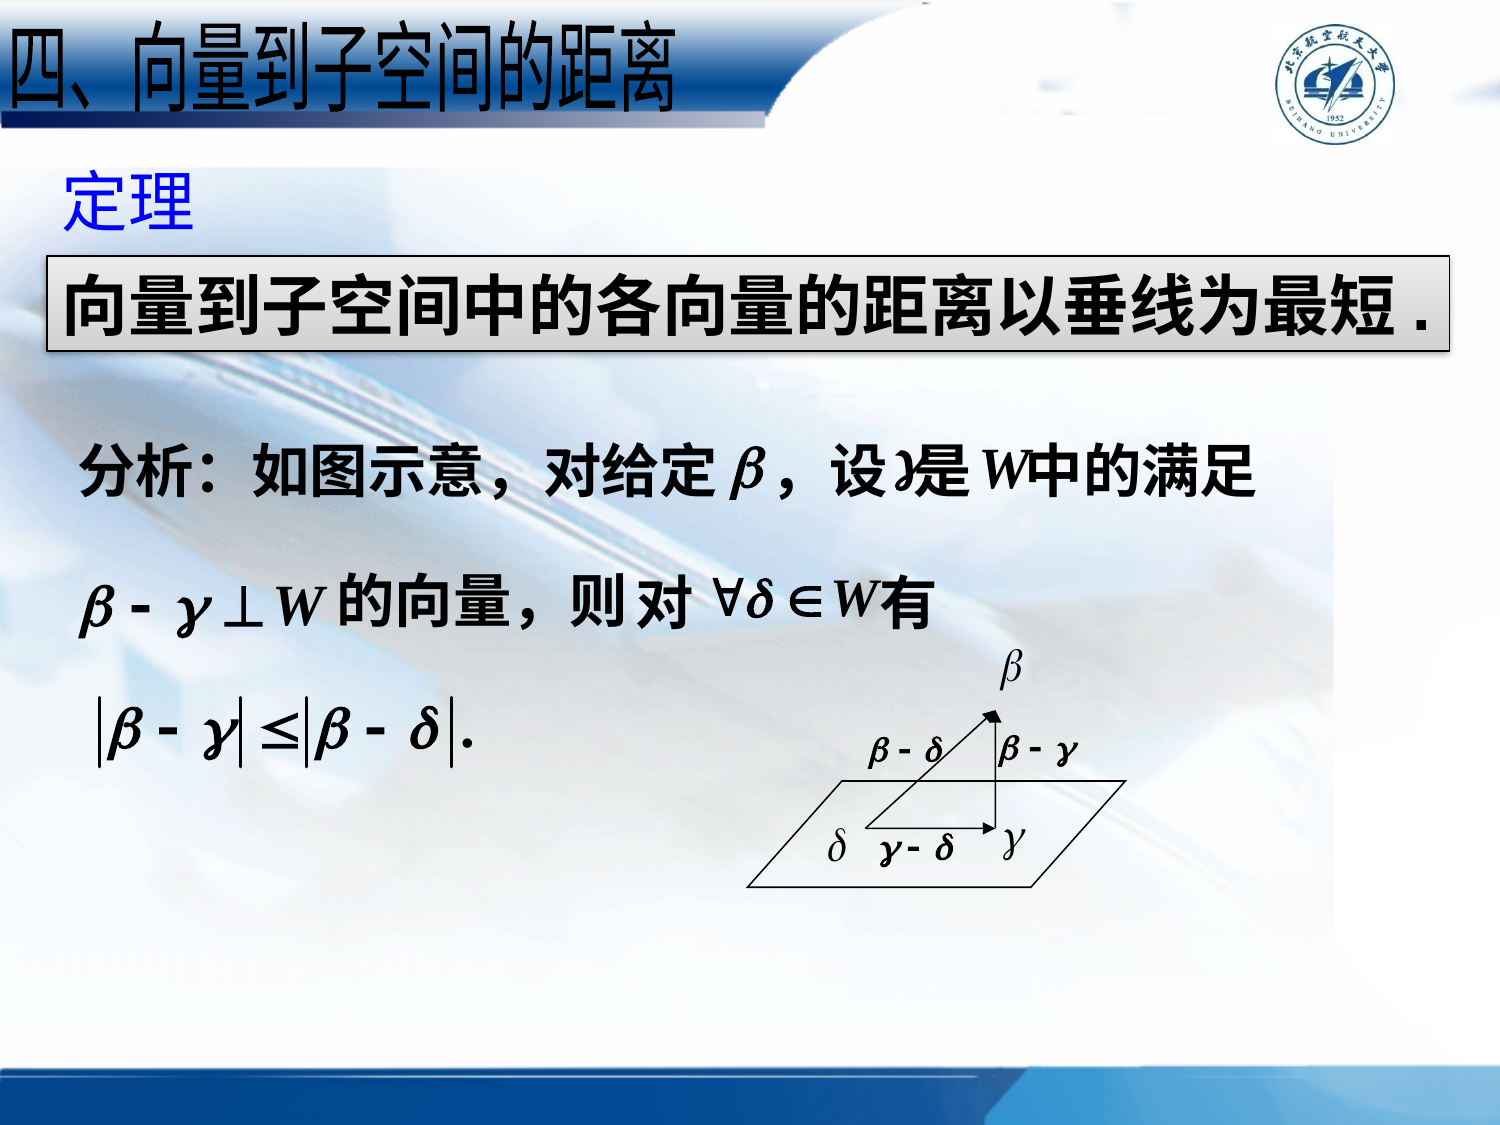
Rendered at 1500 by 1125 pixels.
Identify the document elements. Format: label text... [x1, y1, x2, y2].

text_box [620, 558, 1248, 645]
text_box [93, 691, 478, 773]
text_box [821, 817, 858, 874]
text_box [74, 556, 621, 643]
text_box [61, 426, 1325, 513]
picture [0, 0, 1500, 1125]
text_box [992, 638, 1033, 702]
text_box 定理 [46, 152, 224, 247]
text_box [747, 709, 1126, 888]
text_box 向量到子空间中的各向量的距离以垂线为最短. [46, 255, 1450, 352]
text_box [995, 820, 1029, 872]
